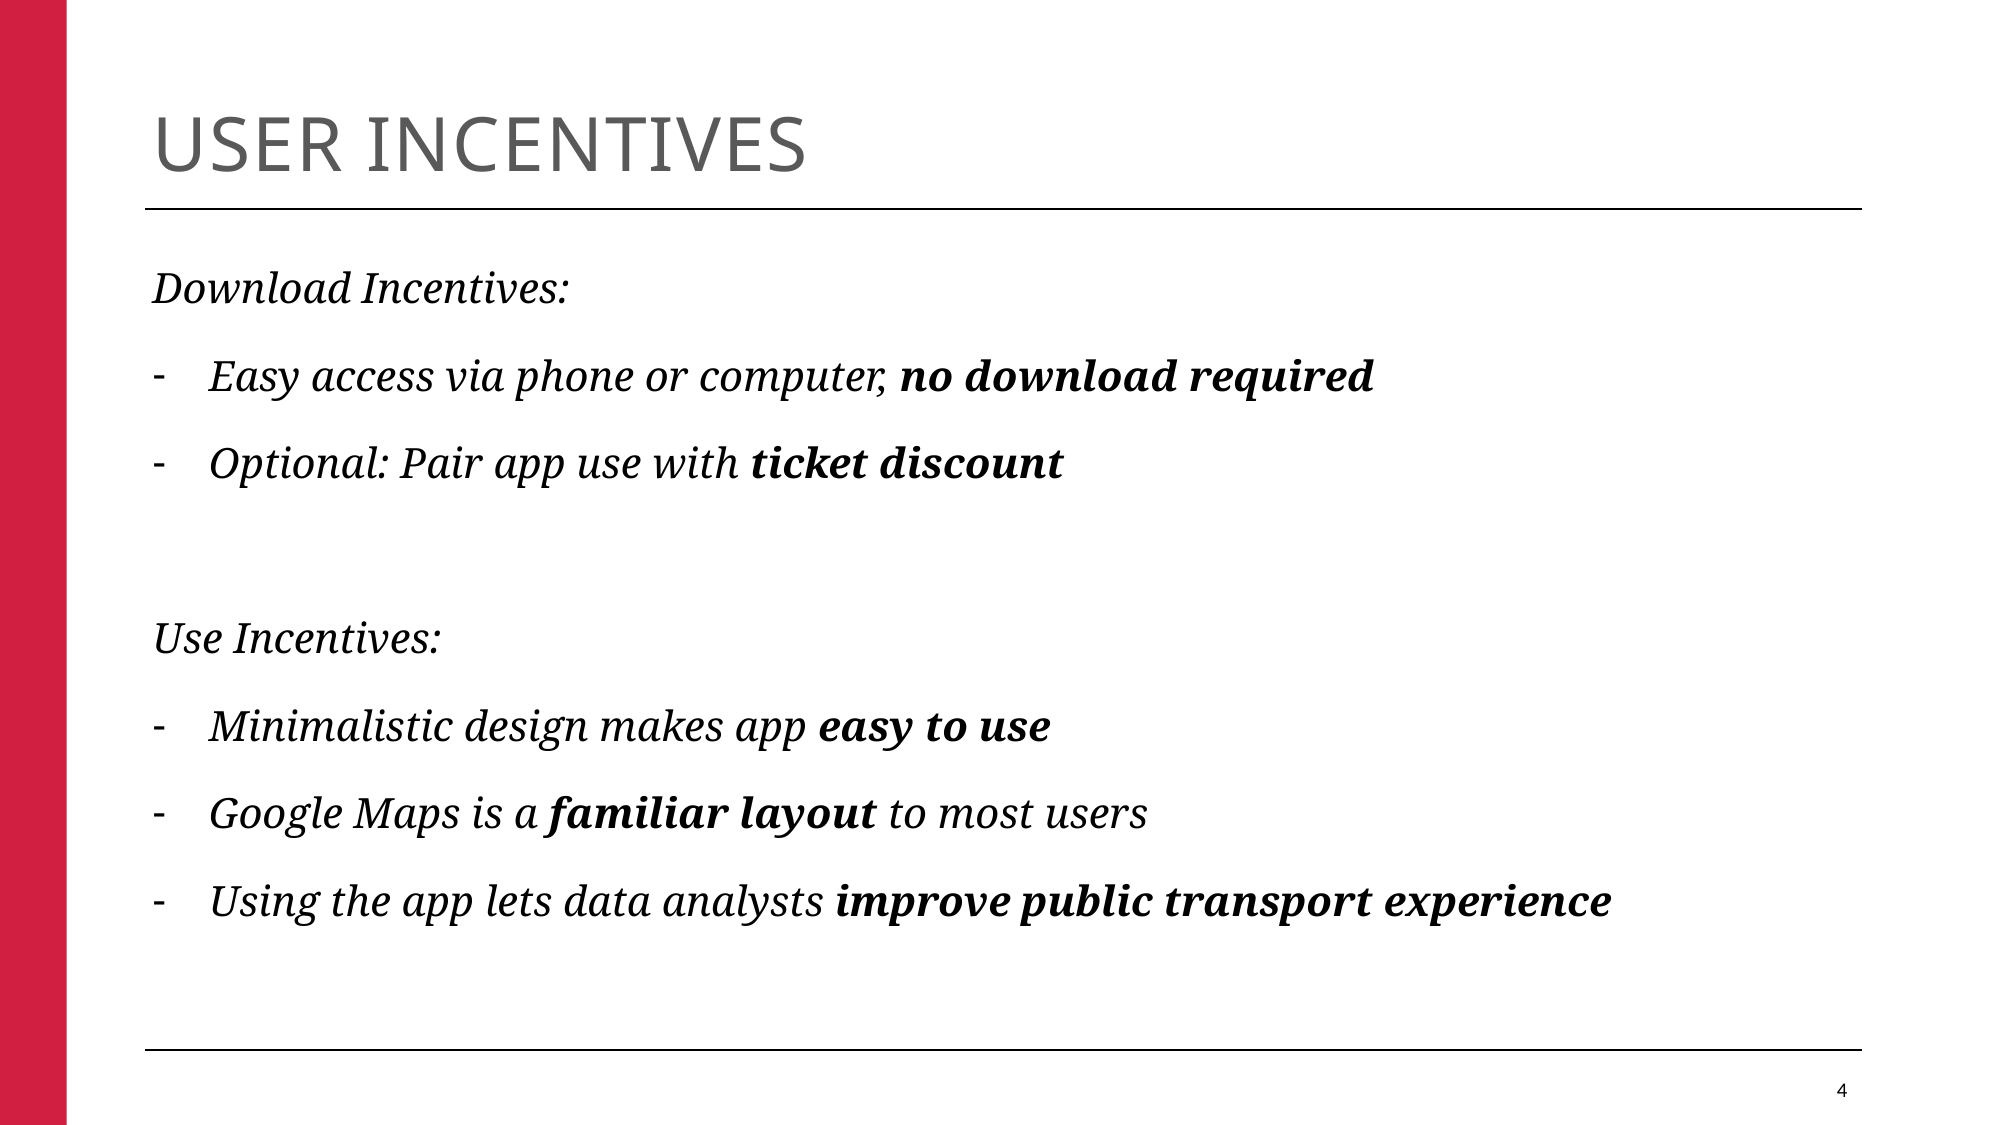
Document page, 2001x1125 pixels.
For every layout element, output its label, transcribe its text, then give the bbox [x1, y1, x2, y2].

list Download Incentives: Easy access via phone or computer, no download required Optional: Pair app use with ticket discount Use Incentives: Minimalistic design makes app easy to use Google Maps is a familiar layout to most users Using the app lets data analysts improve public transport experience [137, 254, 1863, 1014]
title user Incentives [137, 34, 1863, 196]
slide_number 4 [1412, 1052, 1863, 1125]
text_box [0, 0, 68, 1125]
